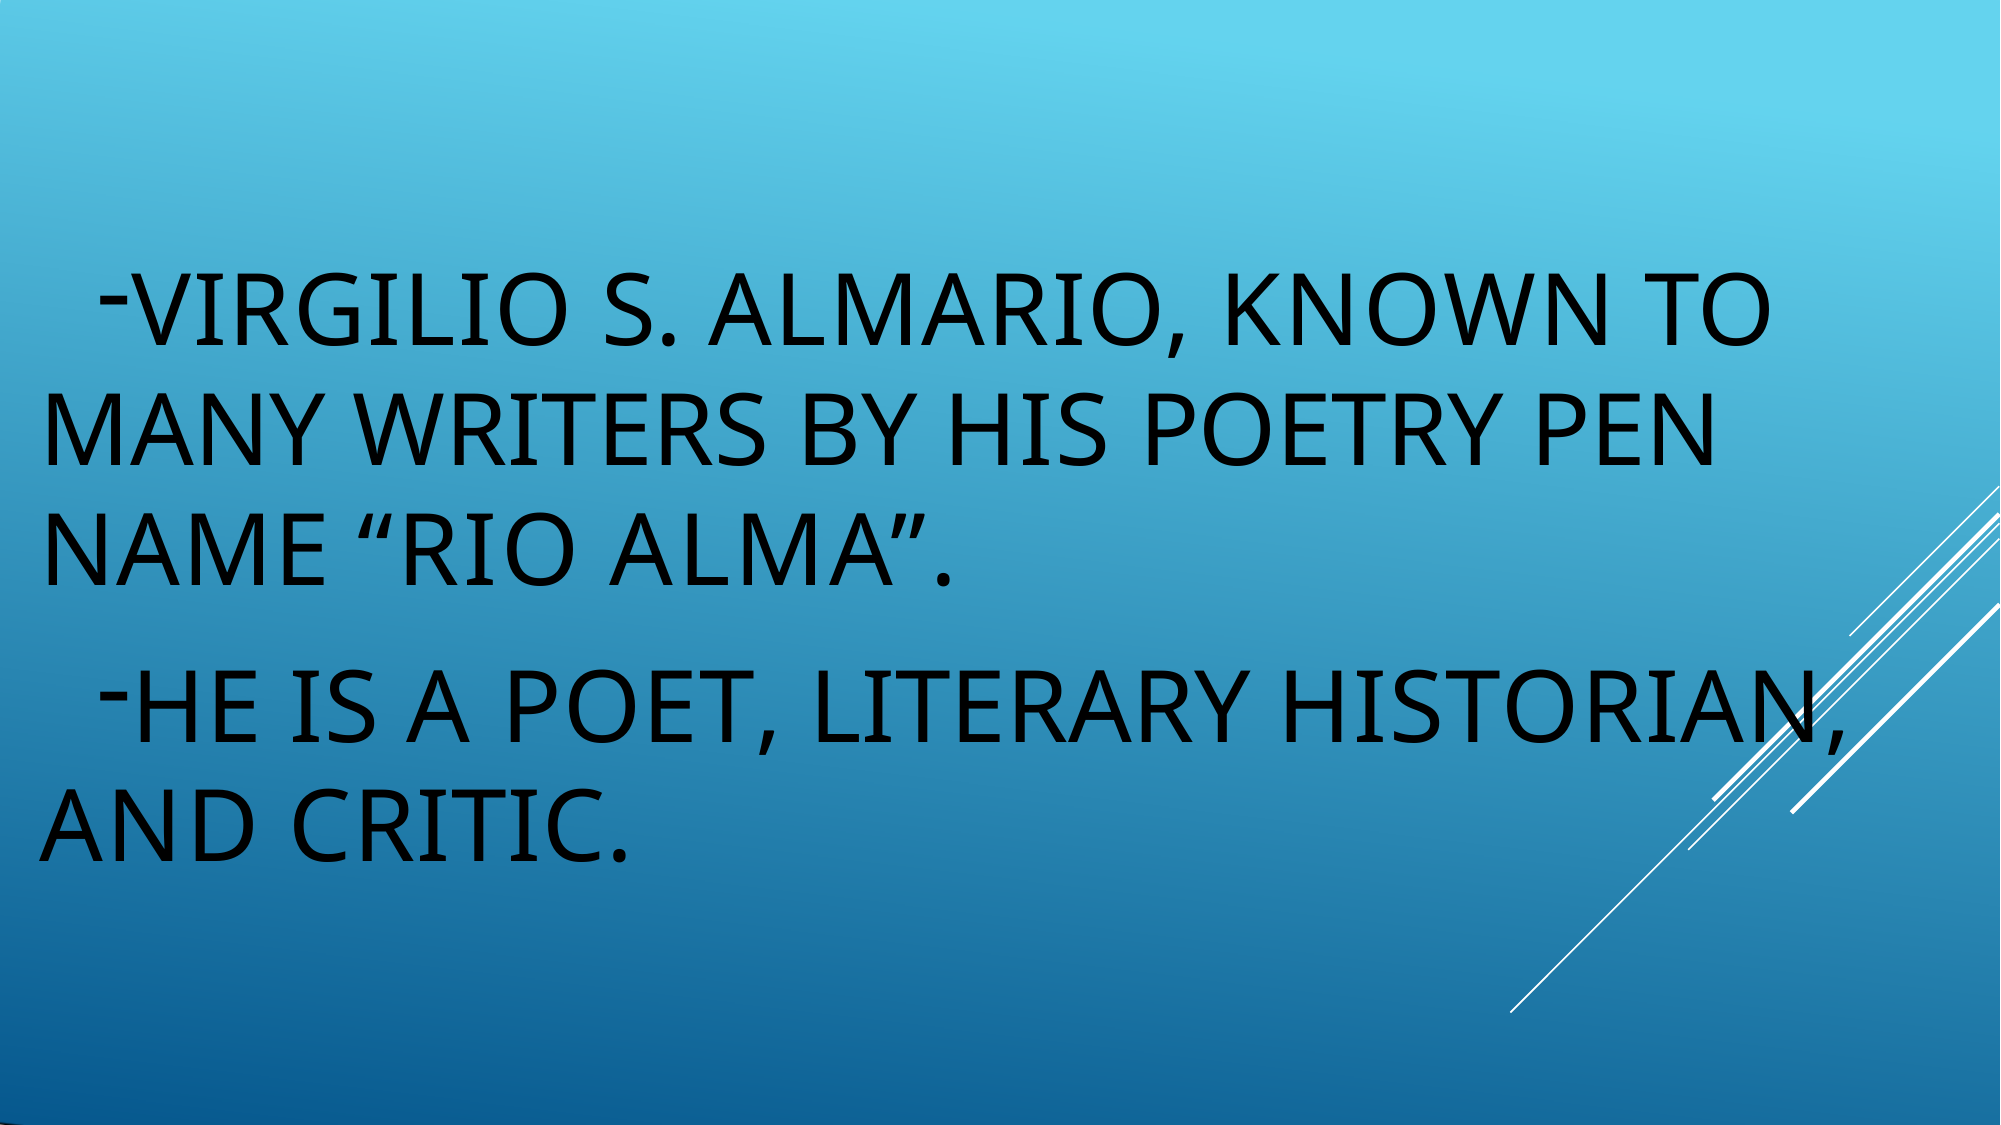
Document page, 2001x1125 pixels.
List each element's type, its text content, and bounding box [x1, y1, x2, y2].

picture [1923, 488, 2000, 586]
picture [0, 0, 2000, 1125]
picture [1923, 541, 2000, 676]
picture [1923, 518, 2000, 597]
picture [1923, 525, 2000, 612]
text_box VIRGILIO S. ALMARIO, KNOWN TO MANY WRITERS BY HIS POETRY PEN NAME “RIO ALMA”. HE IS A POET, LITERARY HISTORIAN, AND CRITIC. [37, 243, 1923, 882]
